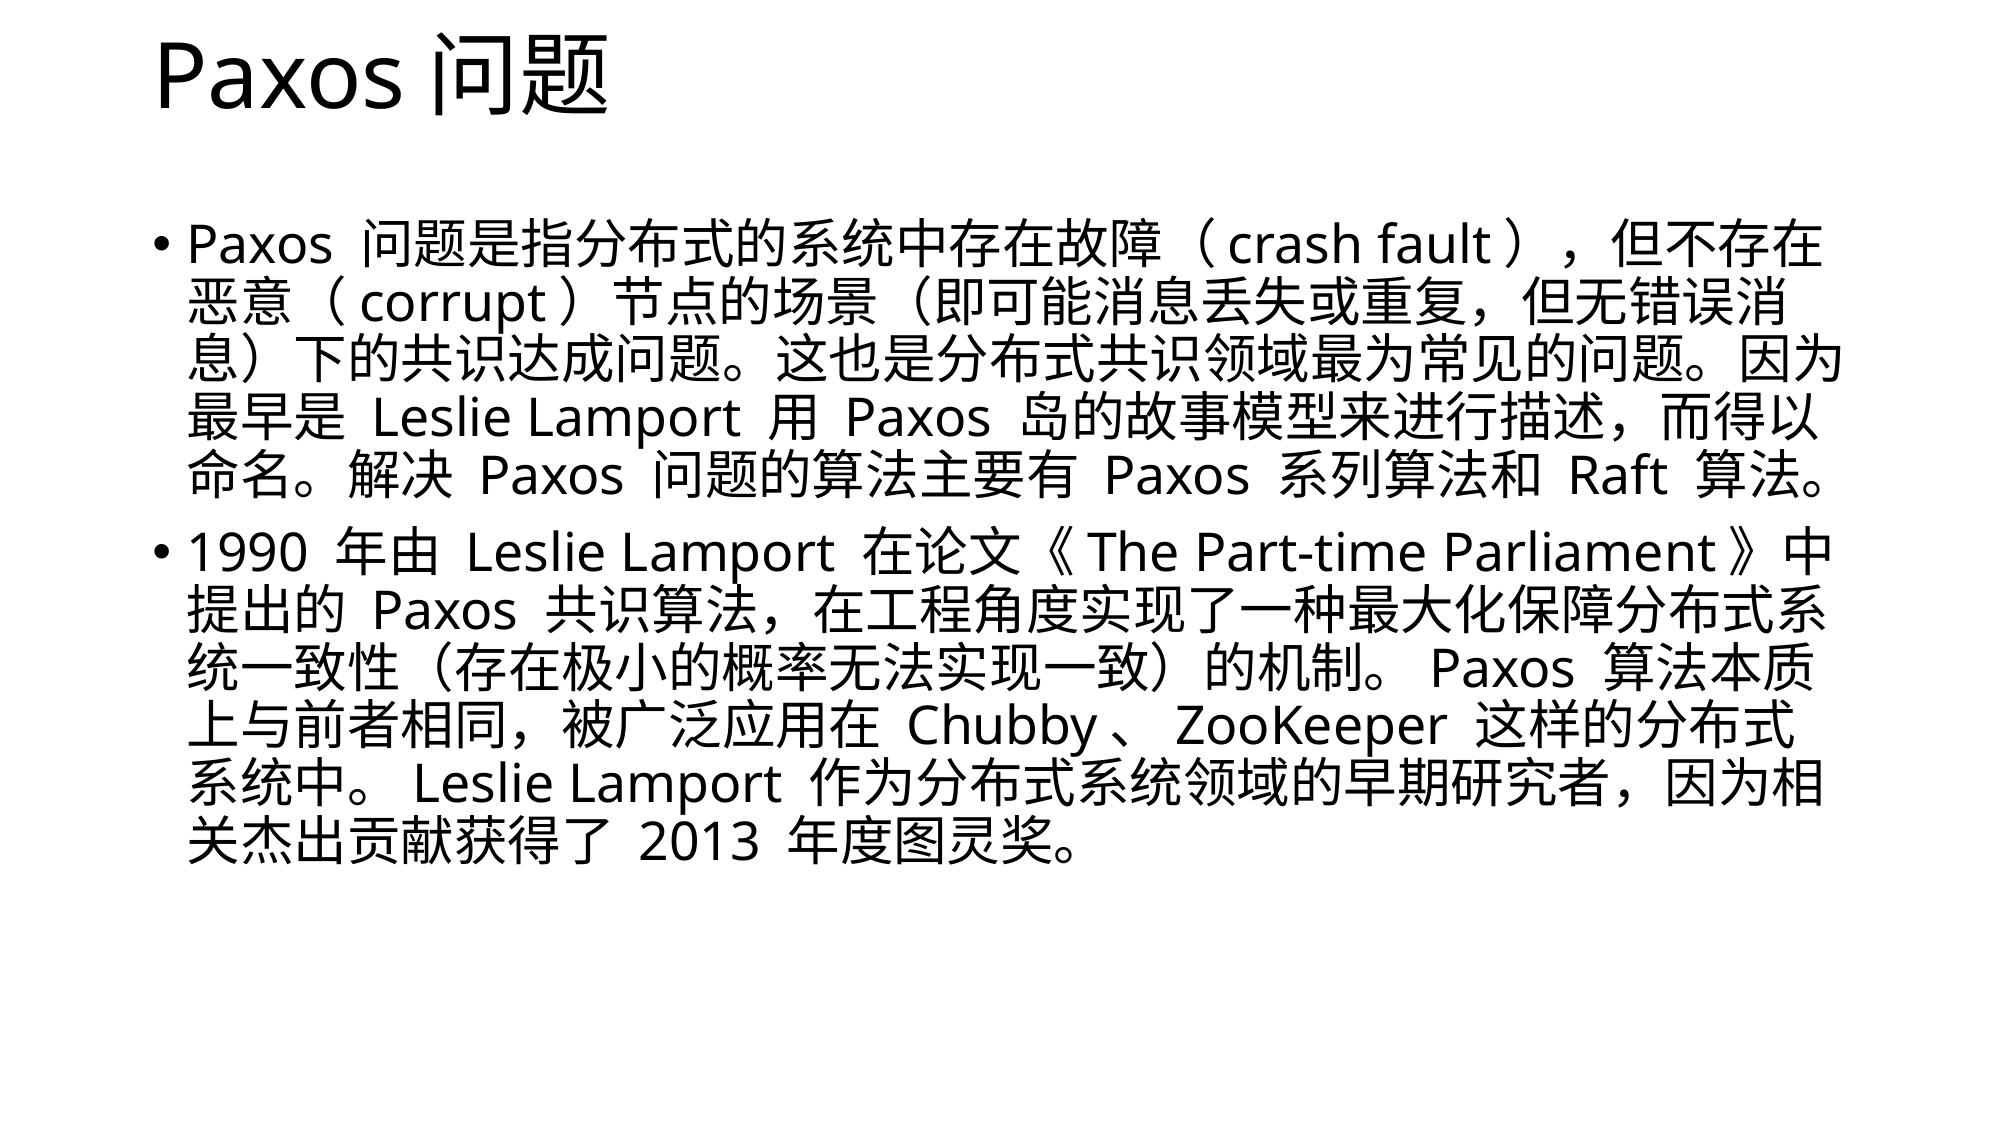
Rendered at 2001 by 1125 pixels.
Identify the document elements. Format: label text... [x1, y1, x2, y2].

list Paxos 问题是指分布式的系统中存在故障（crash fault），但不存在恶意（corrupt）节点的场景（即可能消息丢失或重复，但无错误消息）下的共识达成问题。这也是分布式共识领域最为常见的问题。因为最早是 Leslie Lamport 用 Paxos 岛的故事模型来进行描述，而得以命名。解决 Paxos 问题的算法主要有 Paxos 系列算法和 Raft 算法。 1990 年由 Leslie Lamport 在论文《The Part-time Parliament》中提出的 Paxos 共识算法，在工程角度实现了一种最大化保障分布式系统一致性（存在极小的概率无法实现一致）的机制。Paxos 算法本质上与前者相同，被广泛应用在 Chubby、ZooKeeper 这样的分布式系统中。Leslie Lamport 作为分布式系统领域的早期研究者，因为相关杰出贡献获得了 2013 年度图灵奖。 [137, 209, 1863, 924]
title Paxos问题 [137, 0, 1863, 159]
